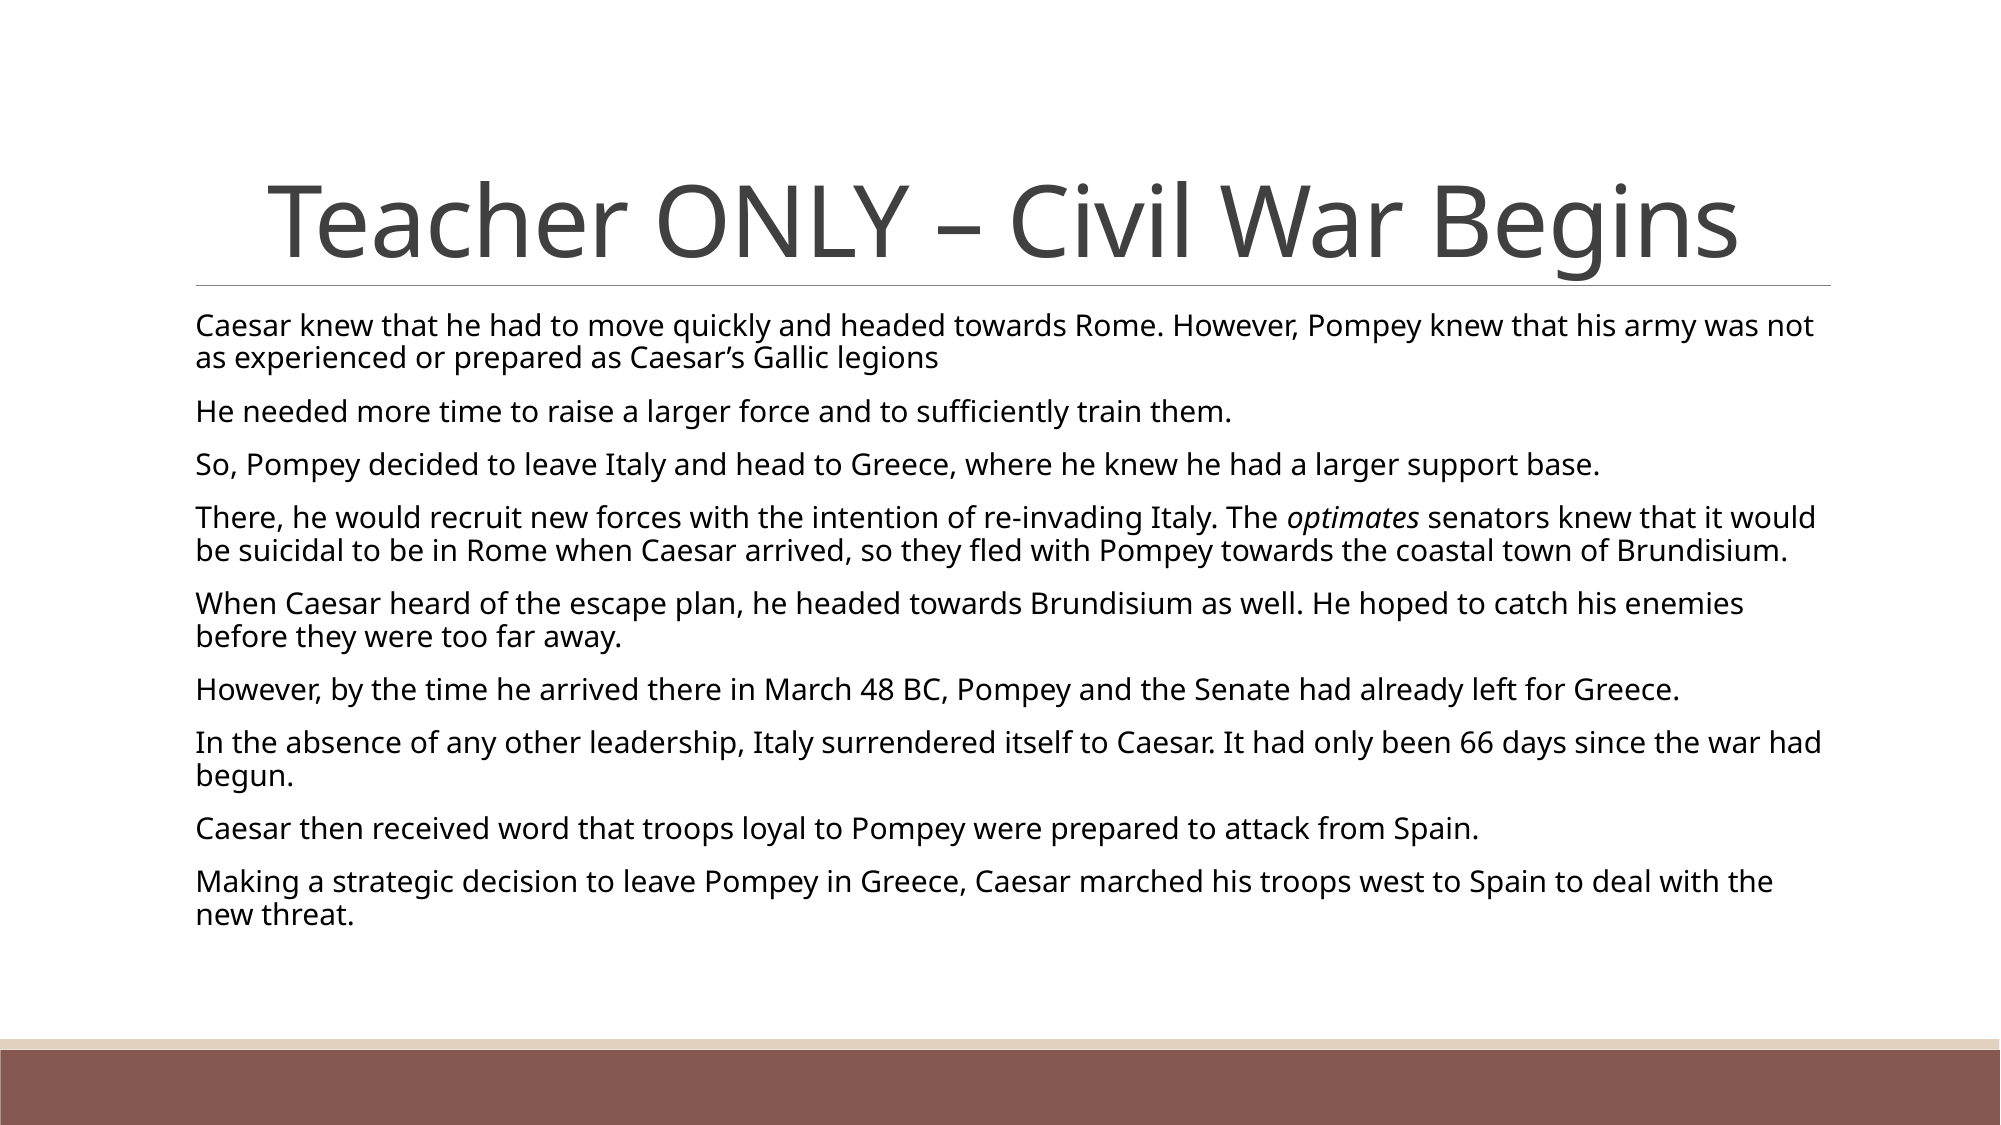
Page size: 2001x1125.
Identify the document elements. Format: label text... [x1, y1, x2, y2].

title Teacher ONLY – Civil War Begins [180, 47, 1830, 285]
list Caesar knew that he had to move quickly and headed towards Rome. However, Pompey knew that his army was not as experienced or prepared as Caesar’s Gallic legions He needed more time to raise a larger force and to sufficiently train them. So, Pompey decided to leave Italy and head to Greece, where he knew he had a larger support base. There, he would recruit new forces with the intention of re-invading Italy. The optimates senators knew that it would be suicidal to be in Rome when Caesar arrived, so they fled with Pompey towards the coastal town of Brundisium. When Caesar heard of the escape plan, he headed towards Brundisium as well. He hoped to catch his enemies before they were too far away. However, by the time he arrived there in March 48 BC, Pompey and the Senate had already left for Greece. In the absence of any other leadership, Italy surrendered itself to Caesar. It had only been 66 days since the war had begun. Caesar then received word that troops loyal to Pompey were prepared to attack from Spain. Making a strategic decision to leave Pompey in Greece, Caesar marched his troops west to Spain to deal with the new threat. [180, 302, 1830, 963]
